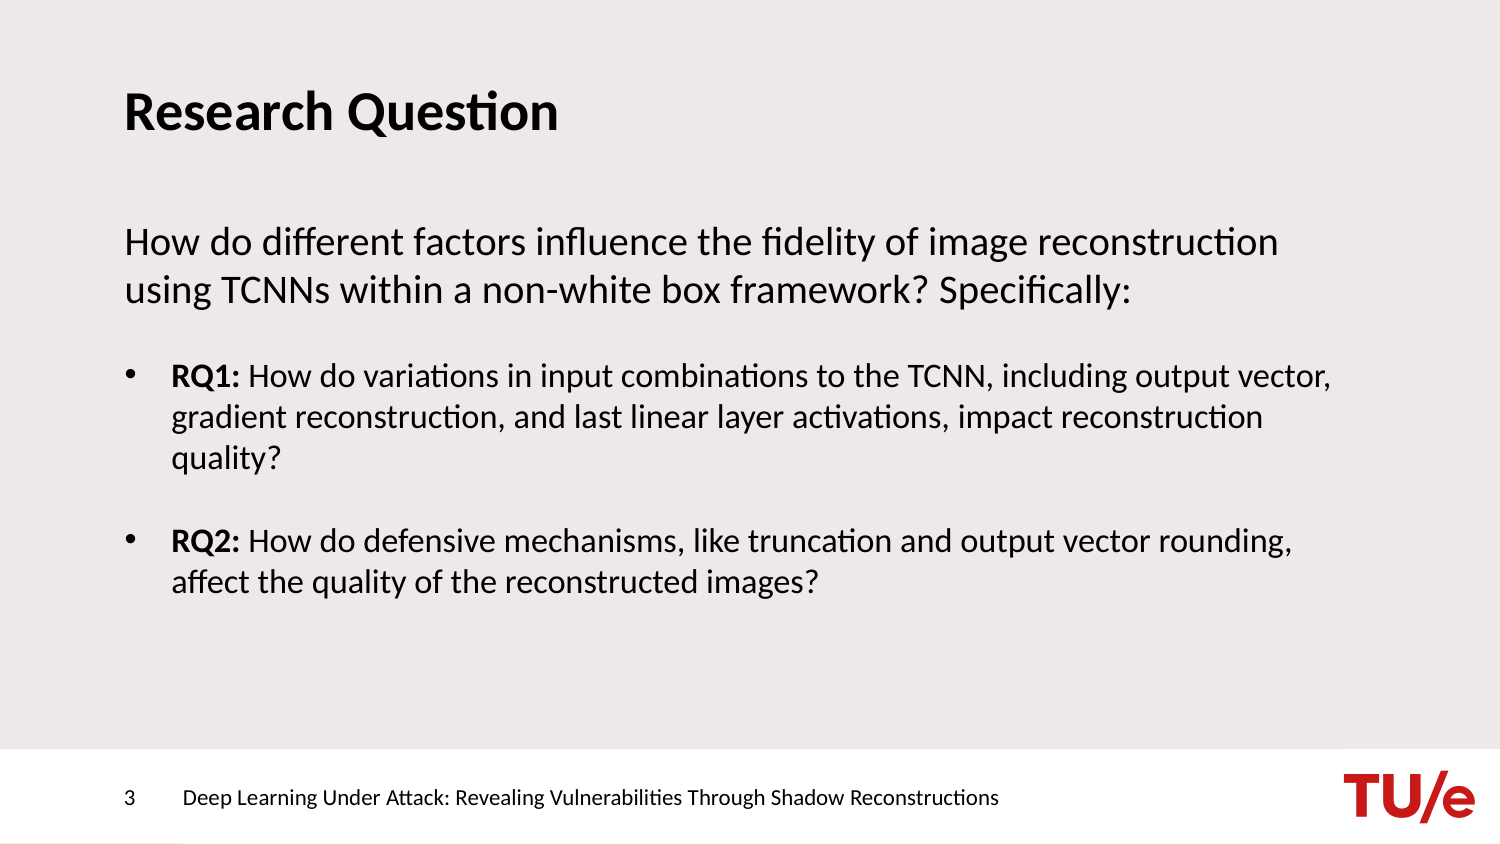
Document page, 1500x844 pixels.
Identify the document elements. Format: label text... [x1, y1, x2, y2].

list How do different factors influence the fidelity of image reconstruction using TCNNs within a non-white box framework? Specifically: RQ1: How do variations in input combinations to the TCNN, including output vector, gradient reconstruction, and last linear layer activations, impact reconstruction quality? RQ2: How do defensive mechanisms, like truncation and output vector rounding, affect the quality of the reconstructed images? [124, 214, 1364, 694]
slide_number 3 [0, 749, 183, 844]
title Research Question [124, 85, 1364, 174]
footer Deep Learning Under Attack: Revealing Vulnerabilities Through Shadow Reconstructions [183, 749, 1339, 844]
picture [1339, 749, 1500, 844]
